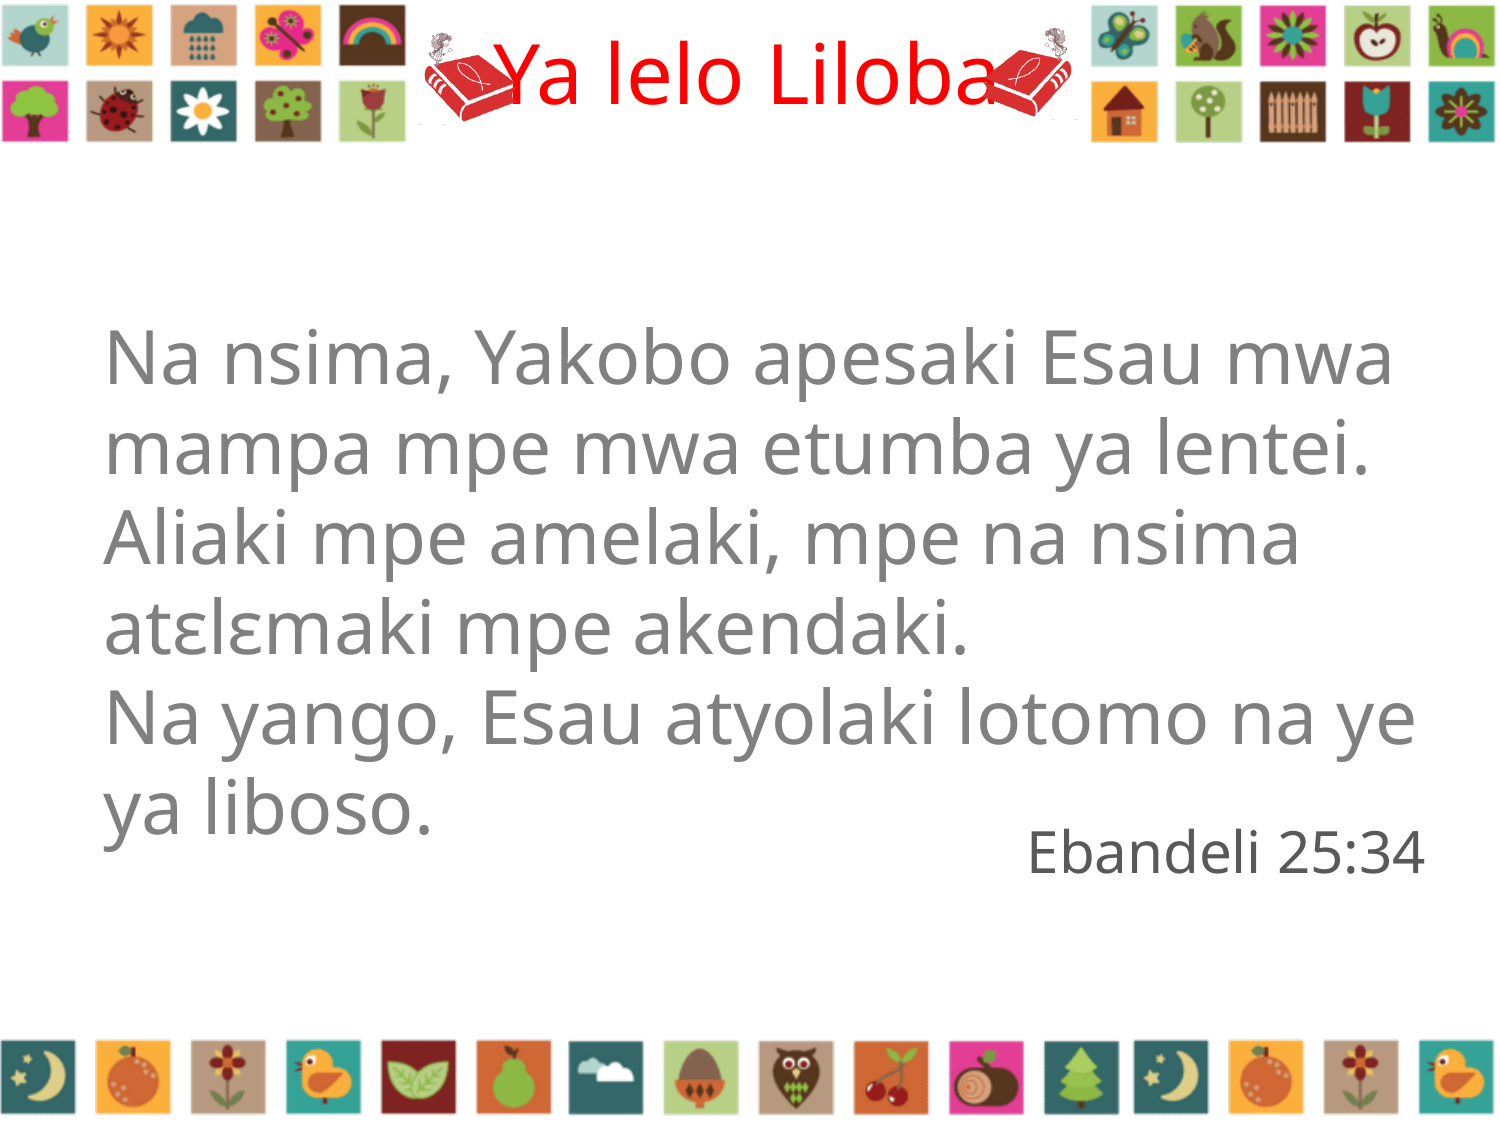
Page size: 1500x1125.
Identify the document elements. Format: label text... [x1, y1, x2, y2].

text_box Na nsima, Yakobo apesaki Esau mwa mampa mpe mwa etumba ya lentei. Aliaki mpe amelaki, mpe na nsima atɛlɛmaki mpe akendaki. Na yango, Esau atyolaki lotomo na ye ya liboso. [88, 302, 1436, 858]
picture [950, 3, 1500, 150]
text_box Ya lelo Liloba [425, 13, 1077, 129]
text_box Ebandeli 25:34 [808, 807, 1441, 893]
picture [0, 3, 550, 150]
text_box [0, 1028, 1500, 1118]
